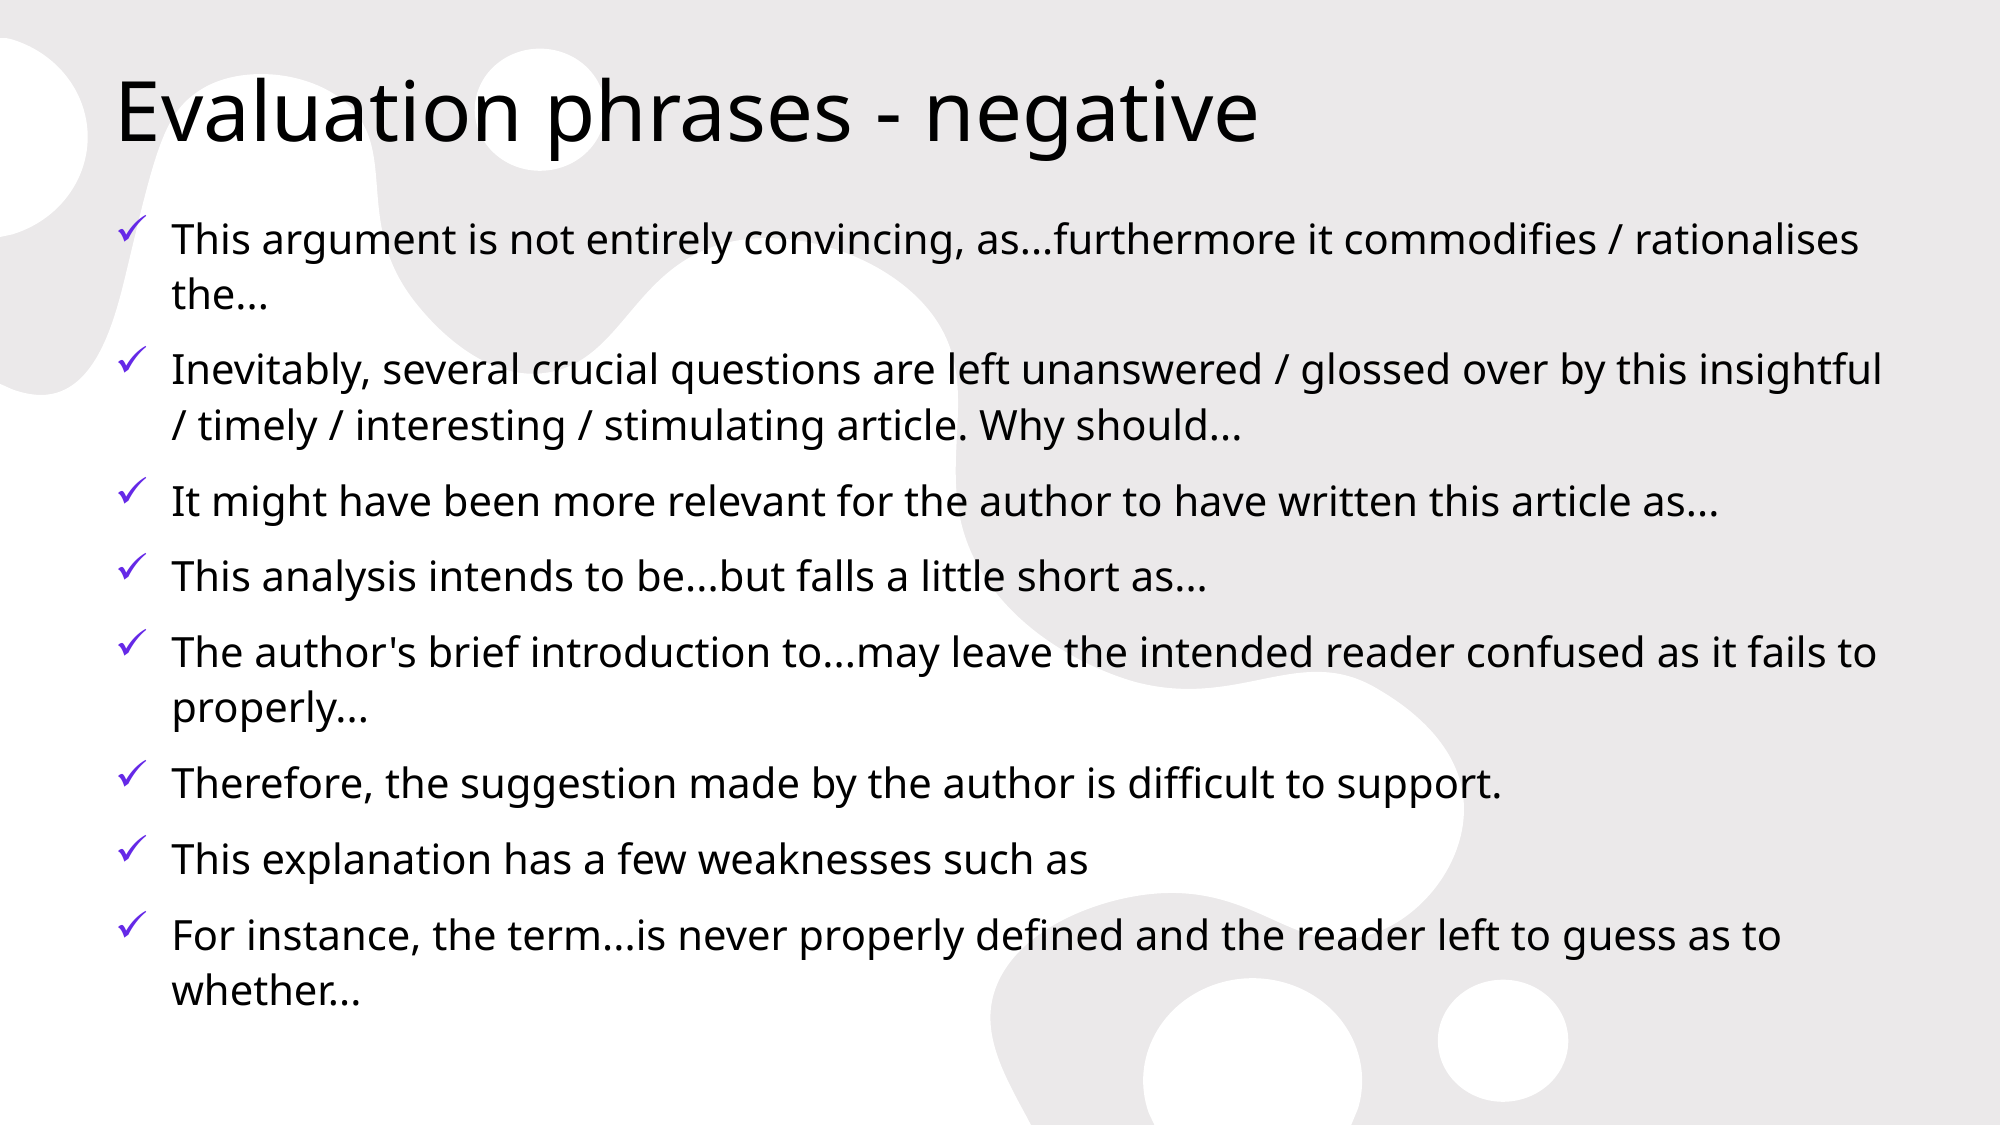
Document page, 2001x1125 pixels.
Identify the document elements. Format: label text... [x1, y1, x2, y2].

title Evaluation phrases - negative [99, 33, 1900, 166]
list This argument is not entirely convincing, as...furthermore it commodifies / rationalises the... Inevitably, several crucial questions are left unanswered / glossed over by this insightful / timely / interesting / stimulating article. Why should... It might have been more relevant for the author to have written this article as... This analysis intends to be...but falls a little short as... The author's brief introduction to...may leave the intended reader confused as it fails to properly... Therefore, the suggestion made by the author is difficult to support. This explanation has a few weaknesses such as For instance, the term...is never properly defined and the reader left to guess as to whether... [99, 199, 1900, 1061]
